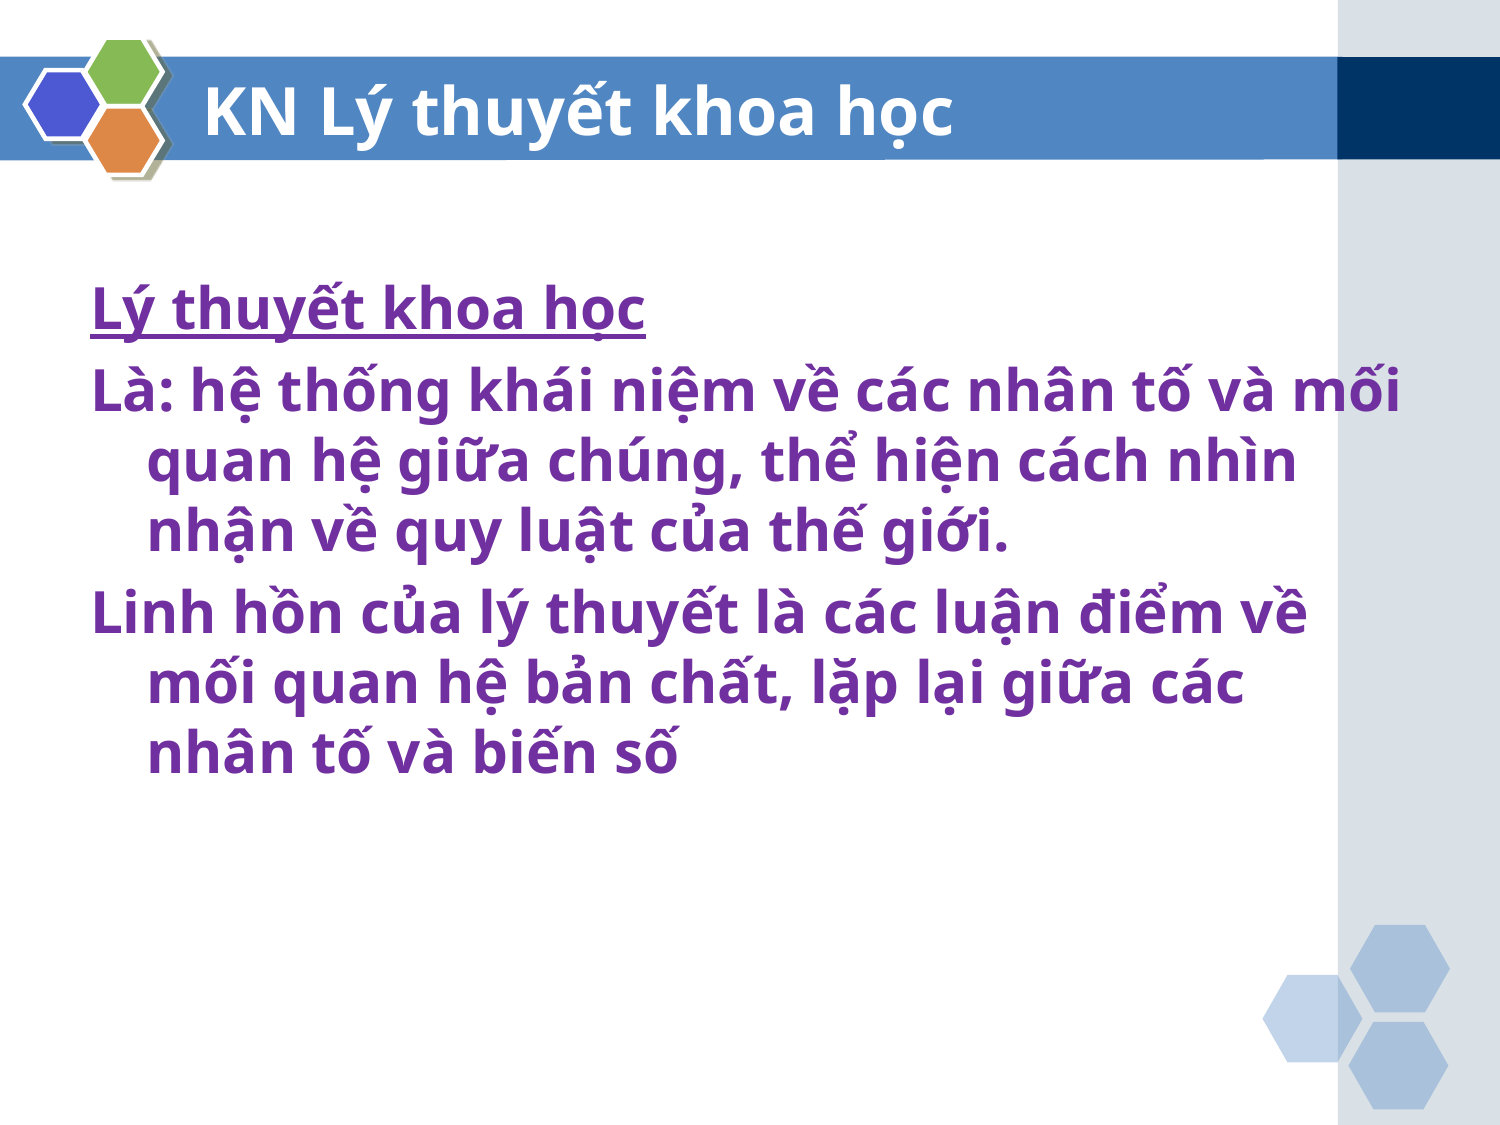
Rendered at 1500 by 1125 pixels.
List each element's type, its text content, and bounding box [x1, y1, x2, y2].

title KN Lý thuyết khoa học [187, 62, 1288, 155]
list Lý thuyết khoa học Là: hệ thống khái niệm về các nhân tố và mối quan hệ giữa chúng, thể hiện cách nhìn nhận về quy luật của thế giới. Linh hồn của lý thuyết là các luận điểm về mối quan hệ bản chất, lặp lại giữa các nhân tố và biến số [75, 264, 1425, 1125]
